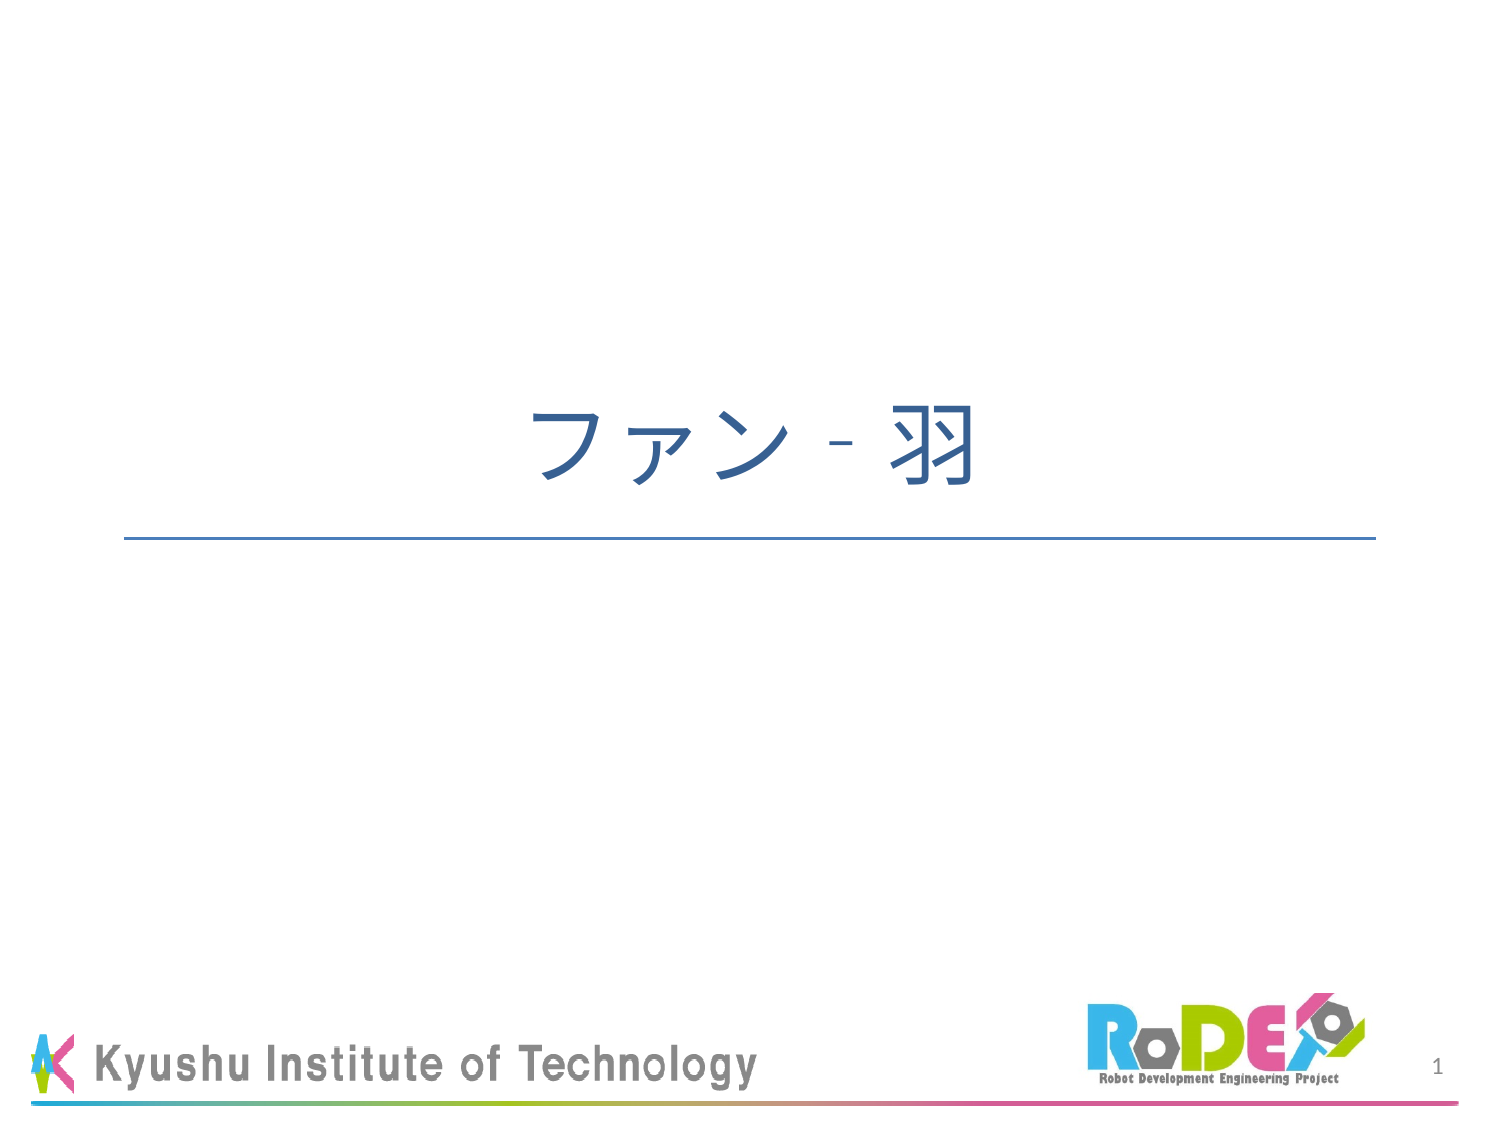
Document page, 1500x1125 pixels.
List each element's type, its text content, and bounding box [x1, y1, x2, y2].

slide_number 0 [1387, 1035, 1459, 1095]
picture [31, 993, 1459, 1106]
title ファン‐羽 [112, 321, 1388, 563]
